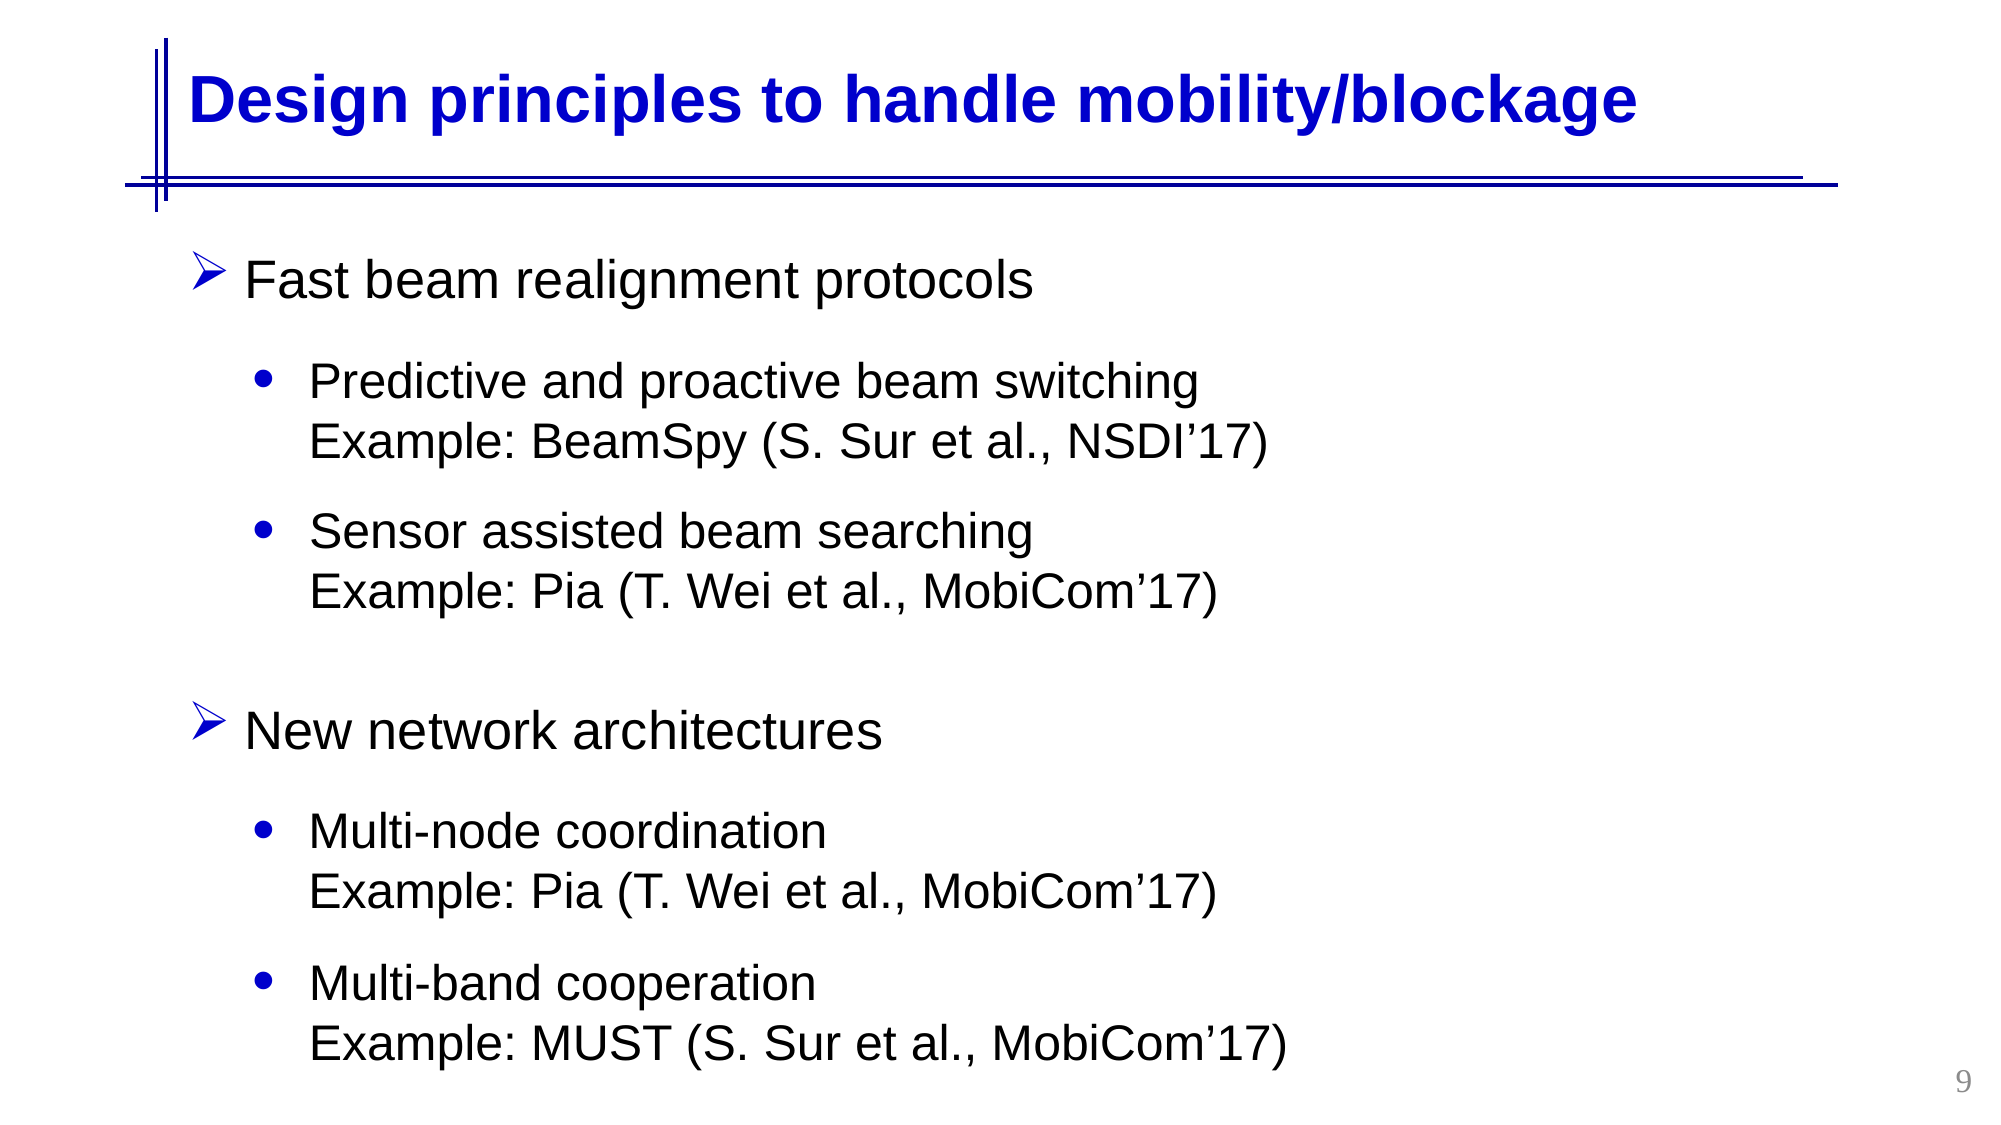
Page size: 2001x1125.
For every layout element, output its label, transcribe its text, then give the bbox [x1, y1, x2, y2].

text_box Fast beam realignment protocols [173, 237, 1775, 318]
text_box Multi-node coordination Example: Pia (T. Wei et al., MobiCom’17) [237, 791, 1850, 927]
text_box New network architectures [173, 688, 1775, 768]
slide_number 9 [1897, 1052, 1988, 1106]
text_box Predictive and proactive beam switching Example: BeamSpy (S. Sur et al., NSDI’17) [237, 340, 1850, 476]
title Design principles to handle mobility/blockage [173, 7, 2000, 196]
text_box Multi-band cooperation Example: MUST (S. Sur et al., MobiCom’17) [237, 943, 1851, 1078]
text_box Sensor assisted beam searching Example: Pia (T. Wei et al., MobiCom’17) [238, 491, 1851, 627]
